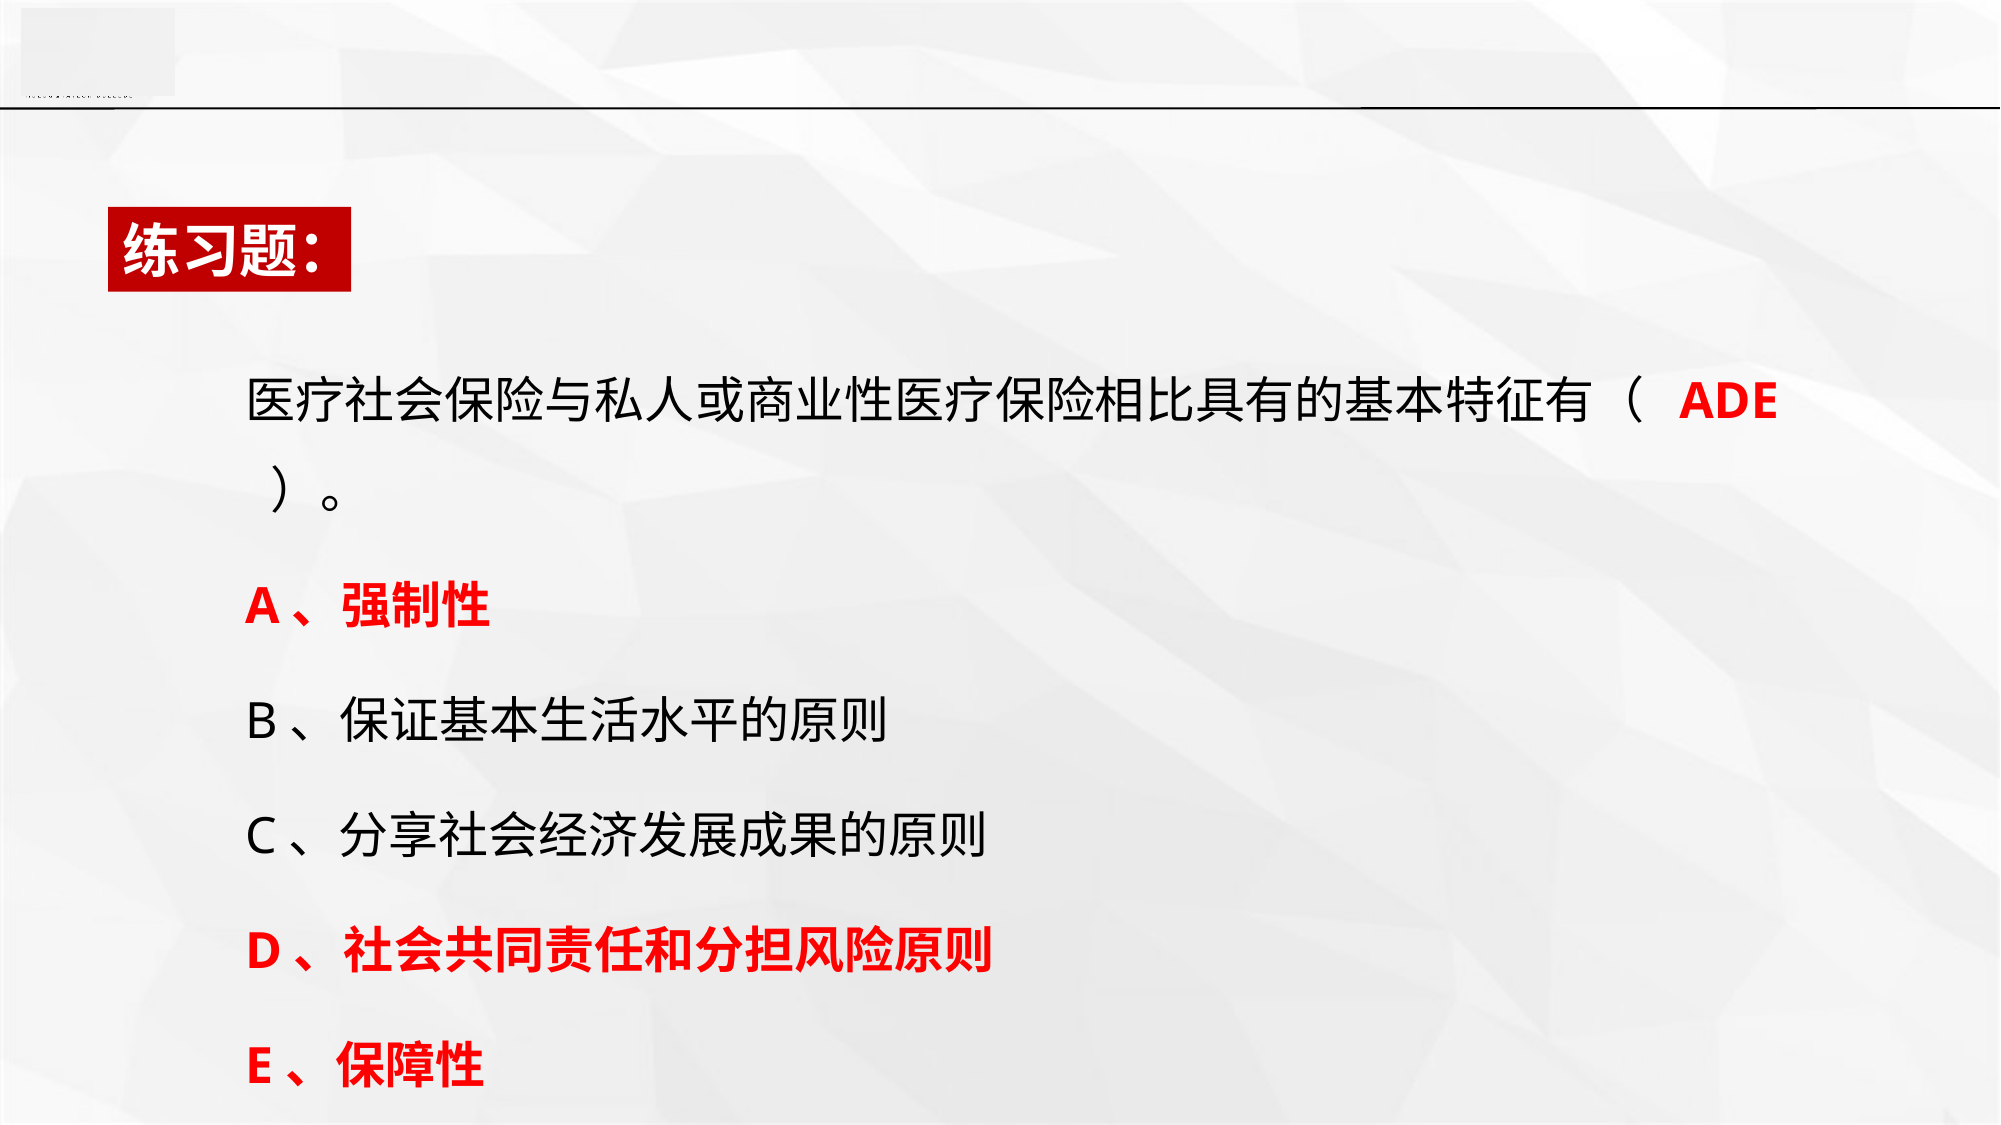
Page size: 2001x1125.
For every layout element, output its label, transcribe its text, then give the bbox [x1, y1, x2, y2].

picture [4, 0, 175, 111]
subtitle 医疗社会保险与私人或商业性医疗保险相比具有的基本特征有（ ADE ）。 A、强制性 B、保证基本生活水平的原则 C、分享社会经济发展成果的原则 D、社会共同责任和分担风险原则 E、保障性 [230, 331, 1886, 1071]
text_box 练习题： [108, 206, 352, 292]
